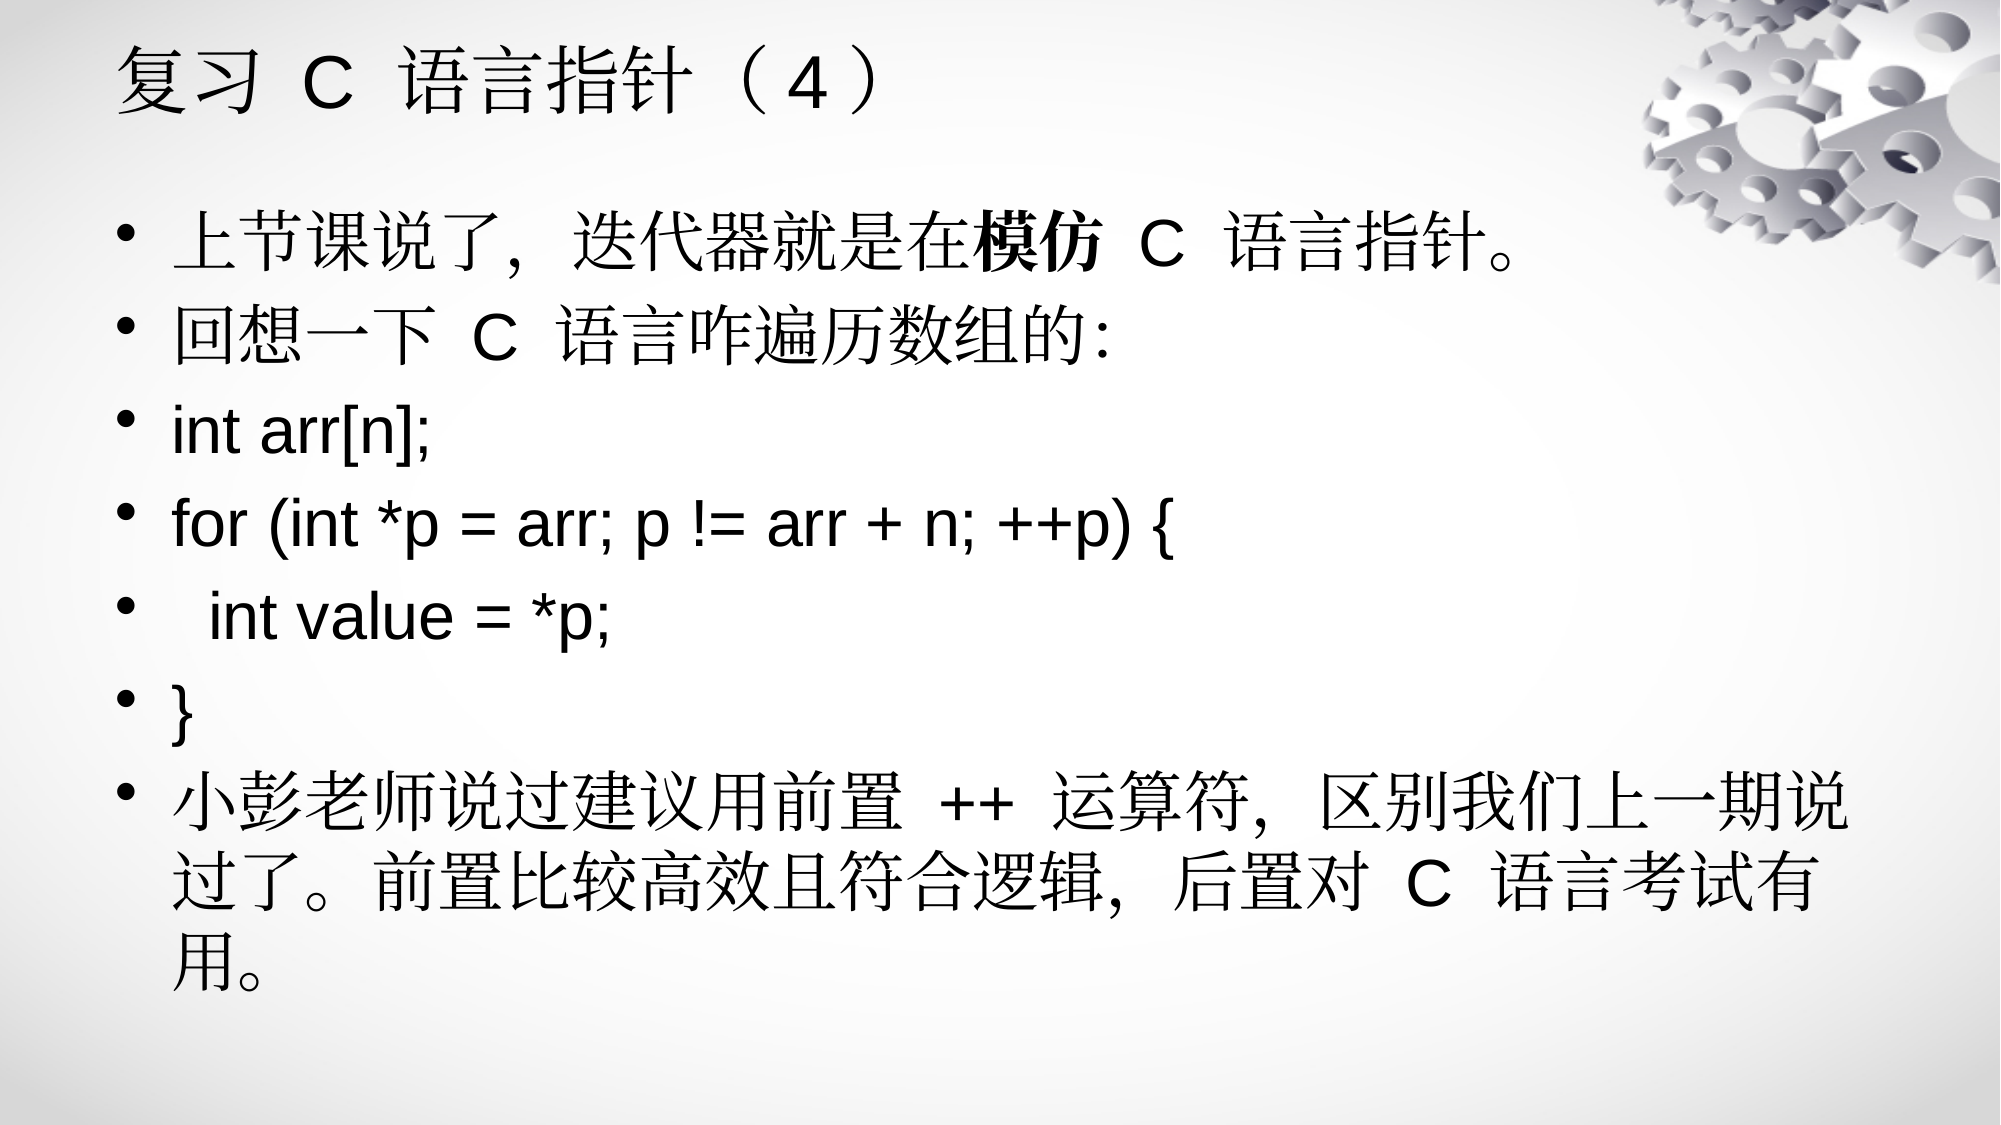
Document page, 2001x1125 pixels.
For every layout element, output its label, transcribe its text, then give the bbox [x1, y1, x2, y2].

picture [0, 0, 2000, 1125]
list 上节课说了，迭代器就是在模仿 C 语言指针。 回想一下 C 语言咋遍历数组的： int arr[n]; for (int *p = arr; p != arr + n; ++p) { int value = *p; } 小彭老师说过建议用前置 ++ 运算符，区别我们上一期说过了。前置比较高效且符合逻辑，后置对 C 语言考试有用。 [99, 192, 1901, 1006]
title 复习 C 语言指针（4） [99, 30, 1901, 127]
